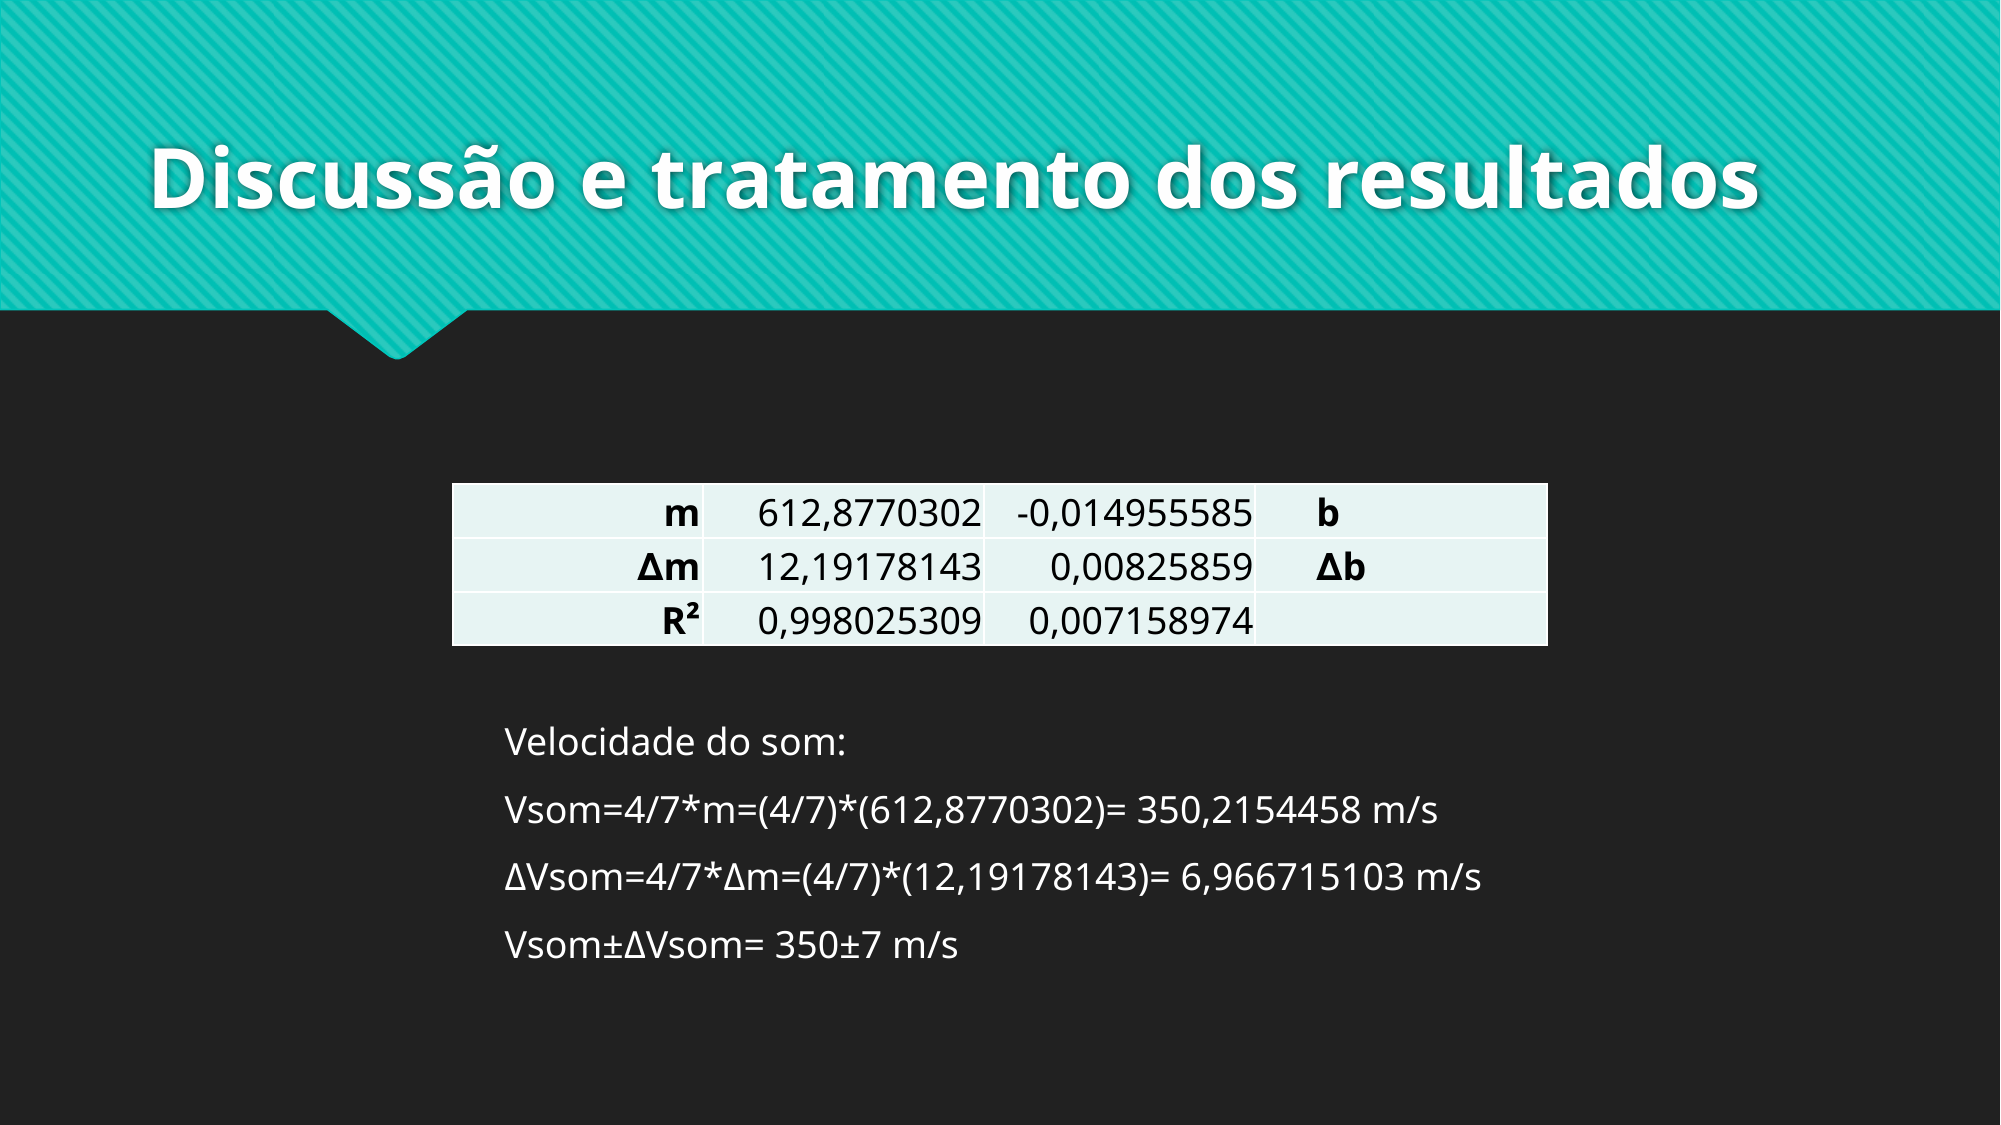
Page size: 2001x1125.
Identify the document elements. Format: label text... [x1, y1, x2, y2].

table_cell [1256, 593, 1546, 644]
table_header m [454, 485, 702, 537]
table_header 612,8770302 [704, 485, 983, 537]
table_header -0,014955585 [985, 485, 1254, 537]
table_cell 0,998025309 [704, 593, 983, 644]
table_cell ∆m [454, 539, 702, 591]
table_cell 12,19178143 [704, 539, 983, 591]
table_cell 0,00825859 [985, 539, 1254, 591]
text_box Velocidade do som: Vsom=4/7*m=(4/7)*(612,8770302)= 350,2154458 m/s ΔVsom=4/7*Δm=(4/7)*(12,19178143)= 6,966715103 m/s Vsom±ΔVsom= 350±7 m/s [489, 688, 1510, 974]
table_cell R² [454, 593, 702, 644]
table_cell ∆b [1256, 539, 1546, 591]
table_cell 0,007158974 [985, 593, 1254, 644]
title Discussão e tratamento dos resultados [132, 73, 1868, 233]
table_header b [1256, 485, 1546, 537]
